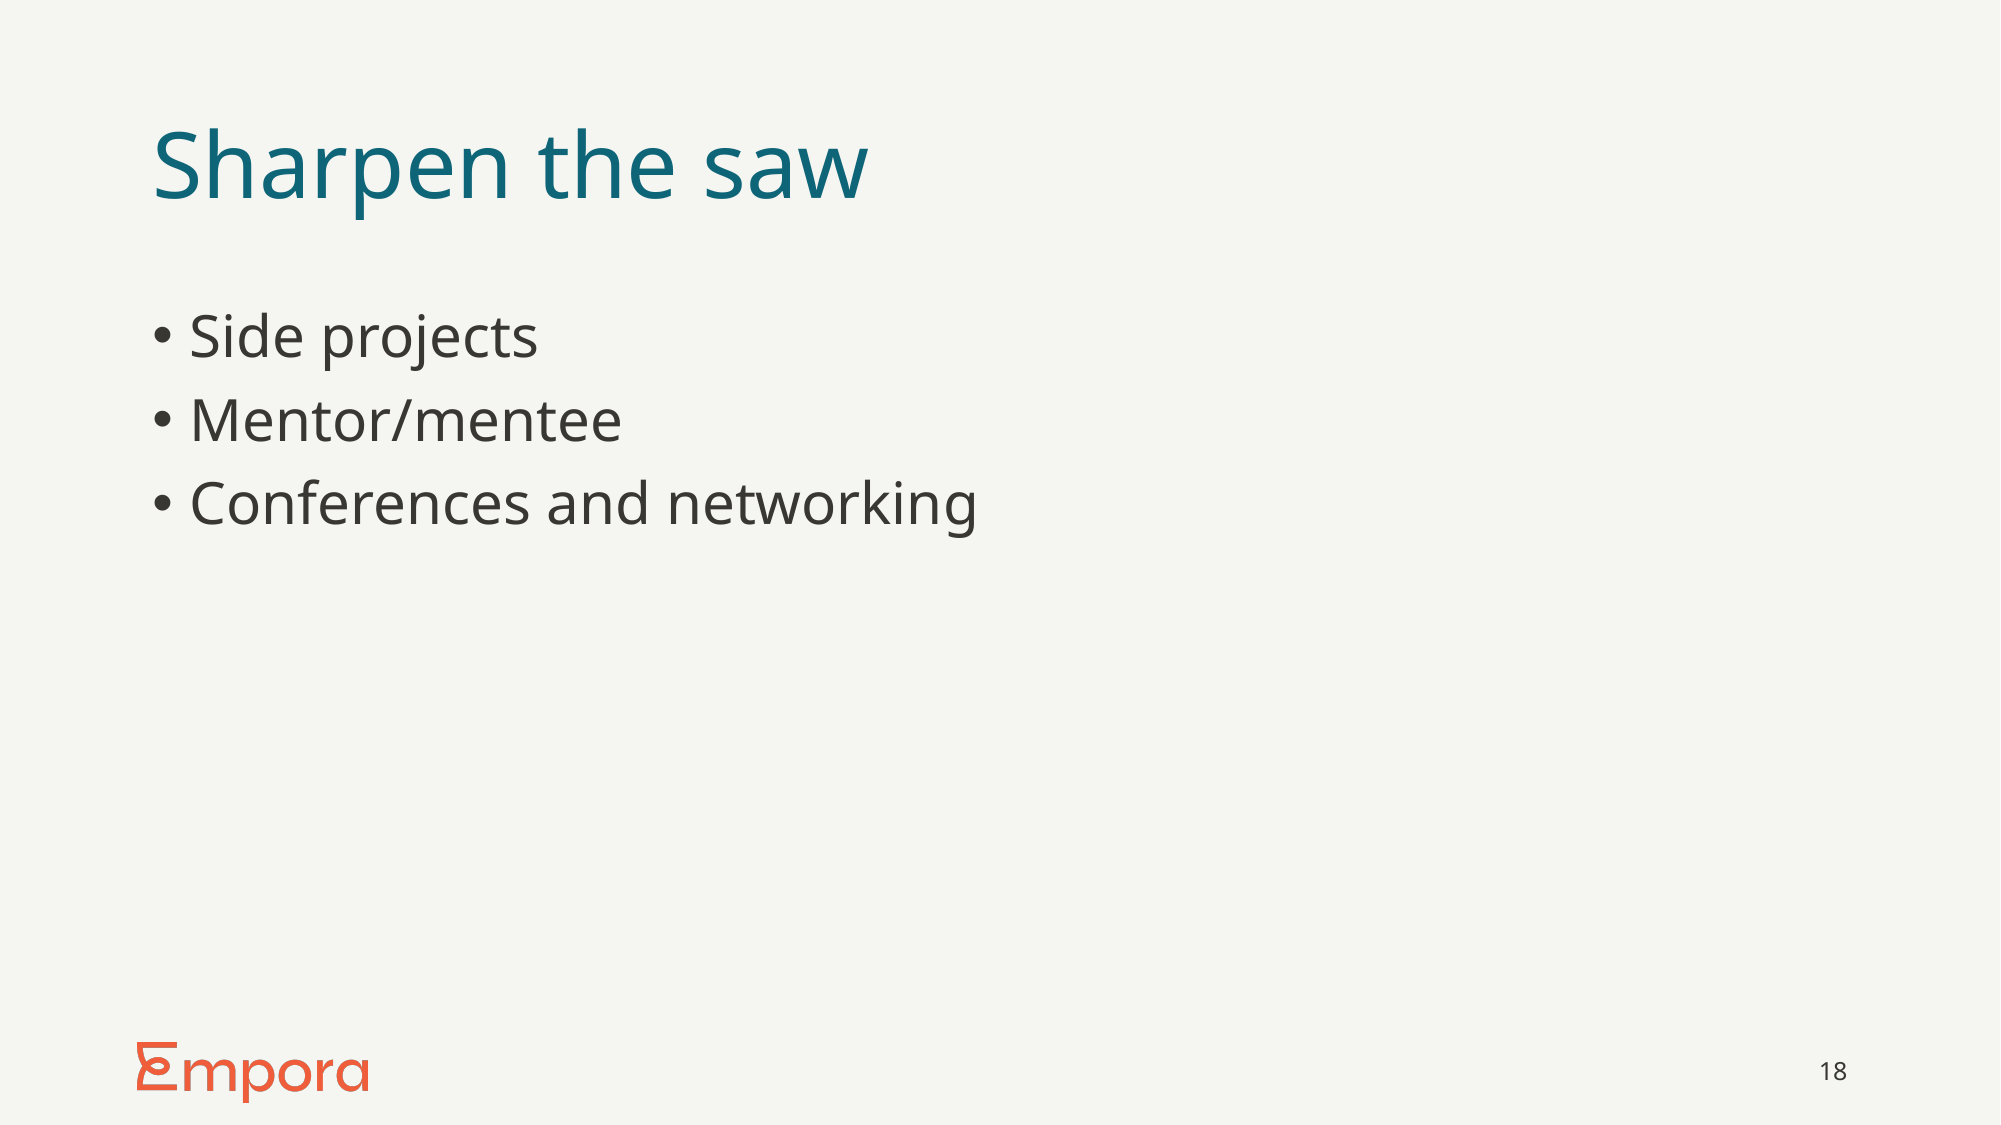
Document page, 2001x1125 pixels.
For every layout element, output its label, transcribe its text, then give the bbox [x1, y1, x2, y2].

slide_number 18 [1412, 1042, 1863, 1103]
list Side projects Mentor/mentee Conferences and networking [137, 299, 1863, 1014]
picture [137, 1042, 368, 1103]
title Sharpen the saw [137, 59, 1863, 278]
